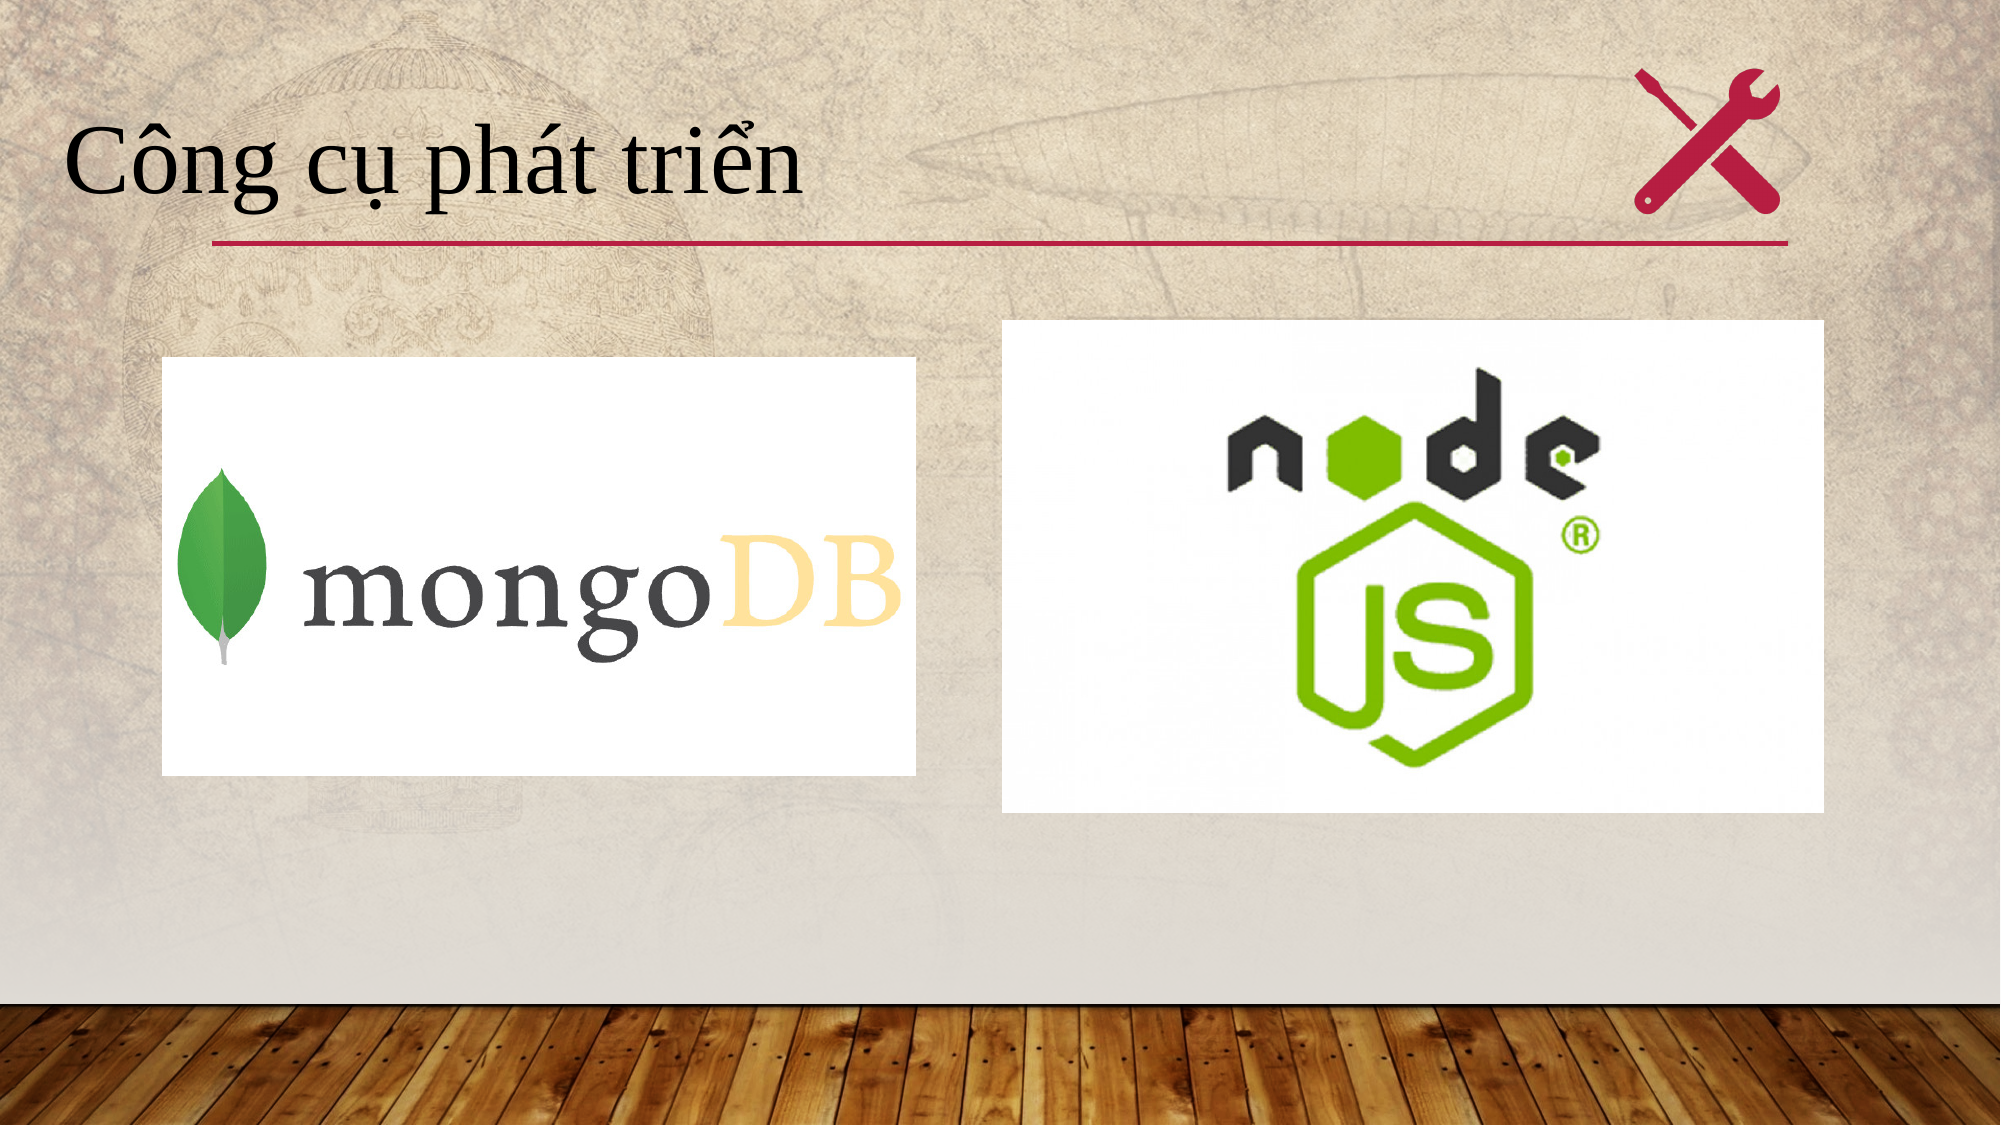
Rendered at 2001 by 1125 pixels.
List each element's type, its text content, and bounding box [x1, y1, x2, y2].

picture [1002, 320, 1824, 814]
text_box Công cụ phát triển [49, 85, 1600, 221]
picture [162, 357, 916, 776]
picture [1621, 55, 1793, 228]
picture [0, 1004, 2000, 1125]
